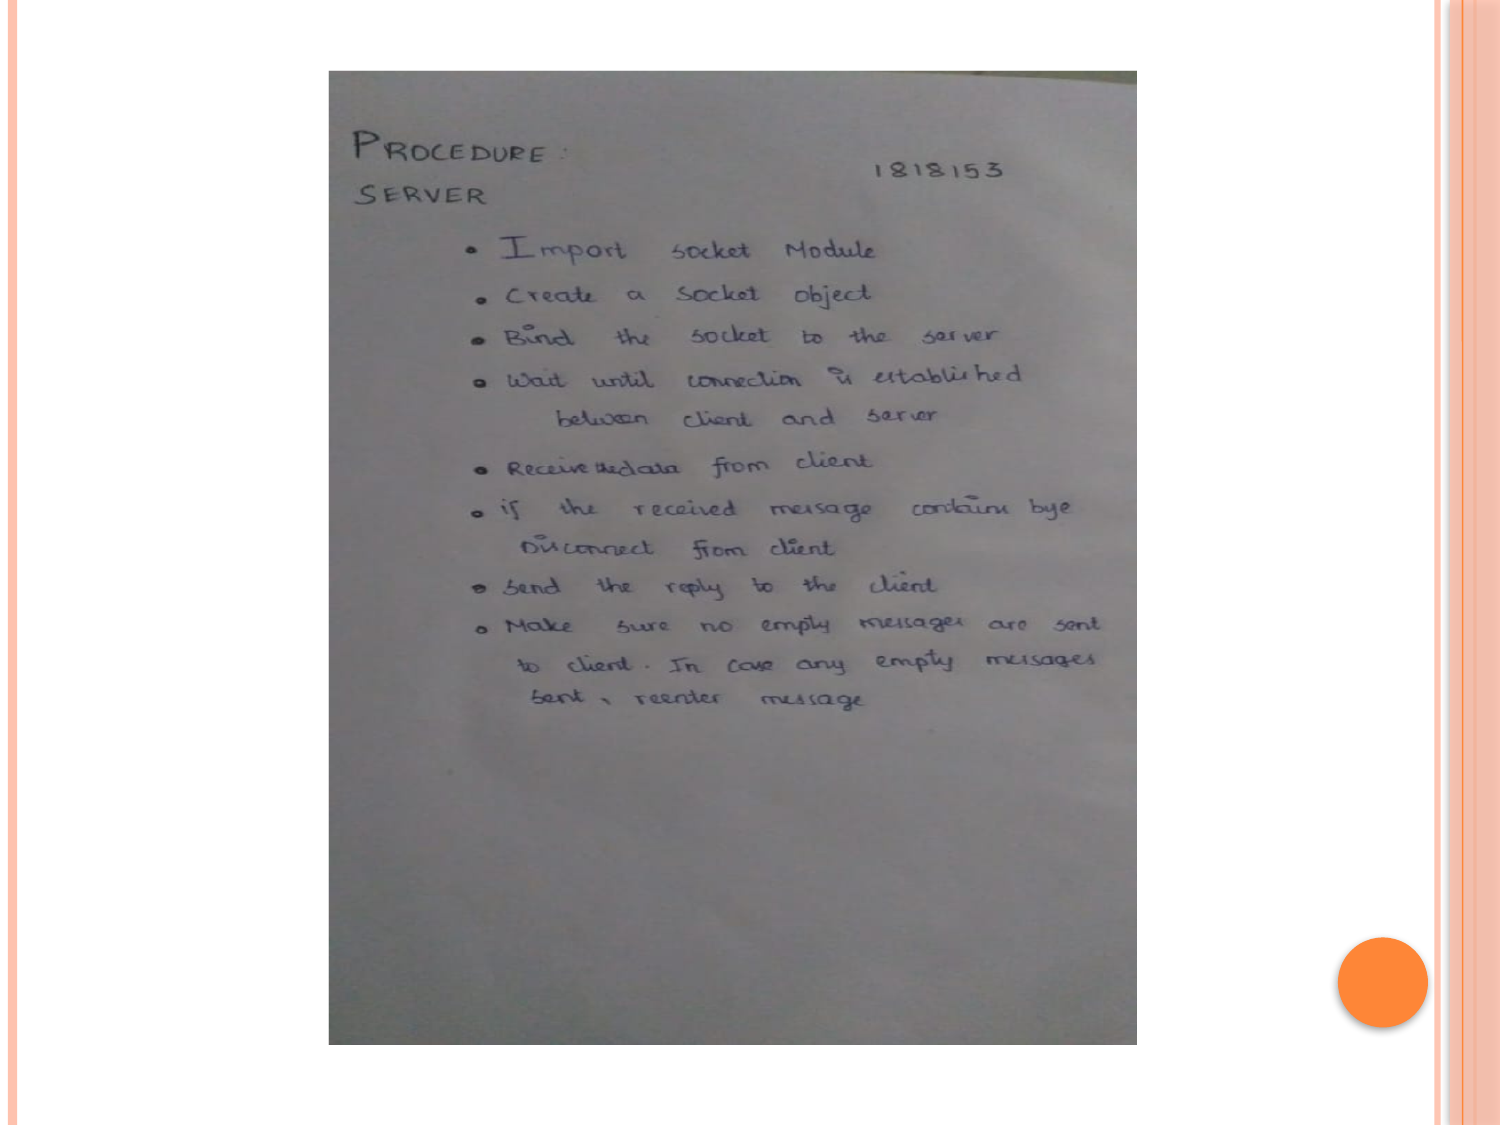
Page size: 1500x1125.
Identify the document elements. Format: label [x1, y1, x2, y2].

list [244, 152, 1221, 963]
picture [329, 71, 1137, 152]
picture [329, 963, 1137, 1045]
